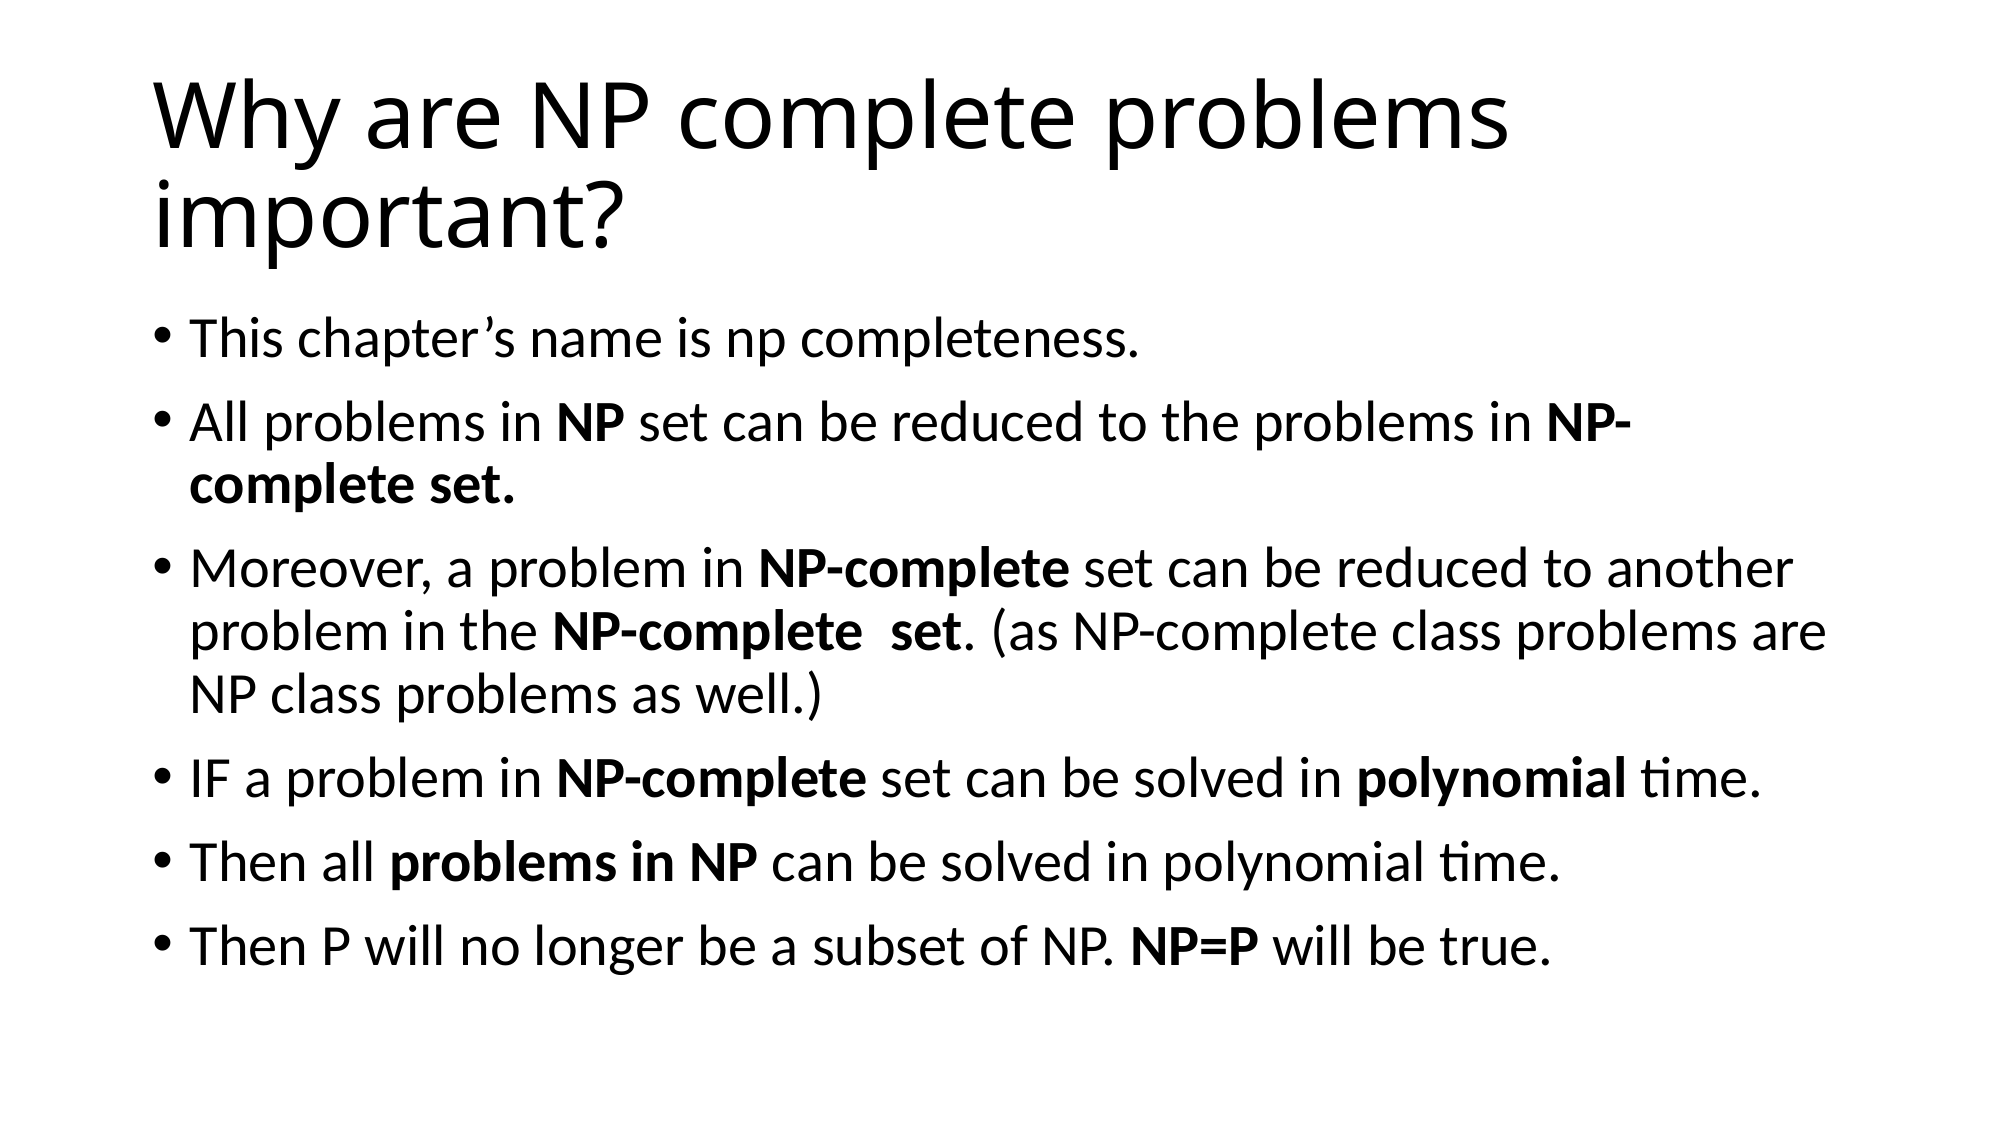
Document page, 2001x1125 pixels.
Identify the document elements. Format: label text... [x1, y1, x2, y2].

title Why are NP complete problems important? [137, 59, 1863, 278]
list This chapter’s name is np completeness. All problems in NP set can be reduced to the problems in NP-complete set. Moreover, a problem in NP-complete set can be reduced to another problem in the NP-complete set. (as NP-complete class problems are NP class problems as well.) IF a problem in NP-complete set can be solved in polynomial time. Then all problems in NP can be solved in polynomial time. Then P will no longer be a subset of NP. NP=P will be true. [137, 299, 1863, 1014]
